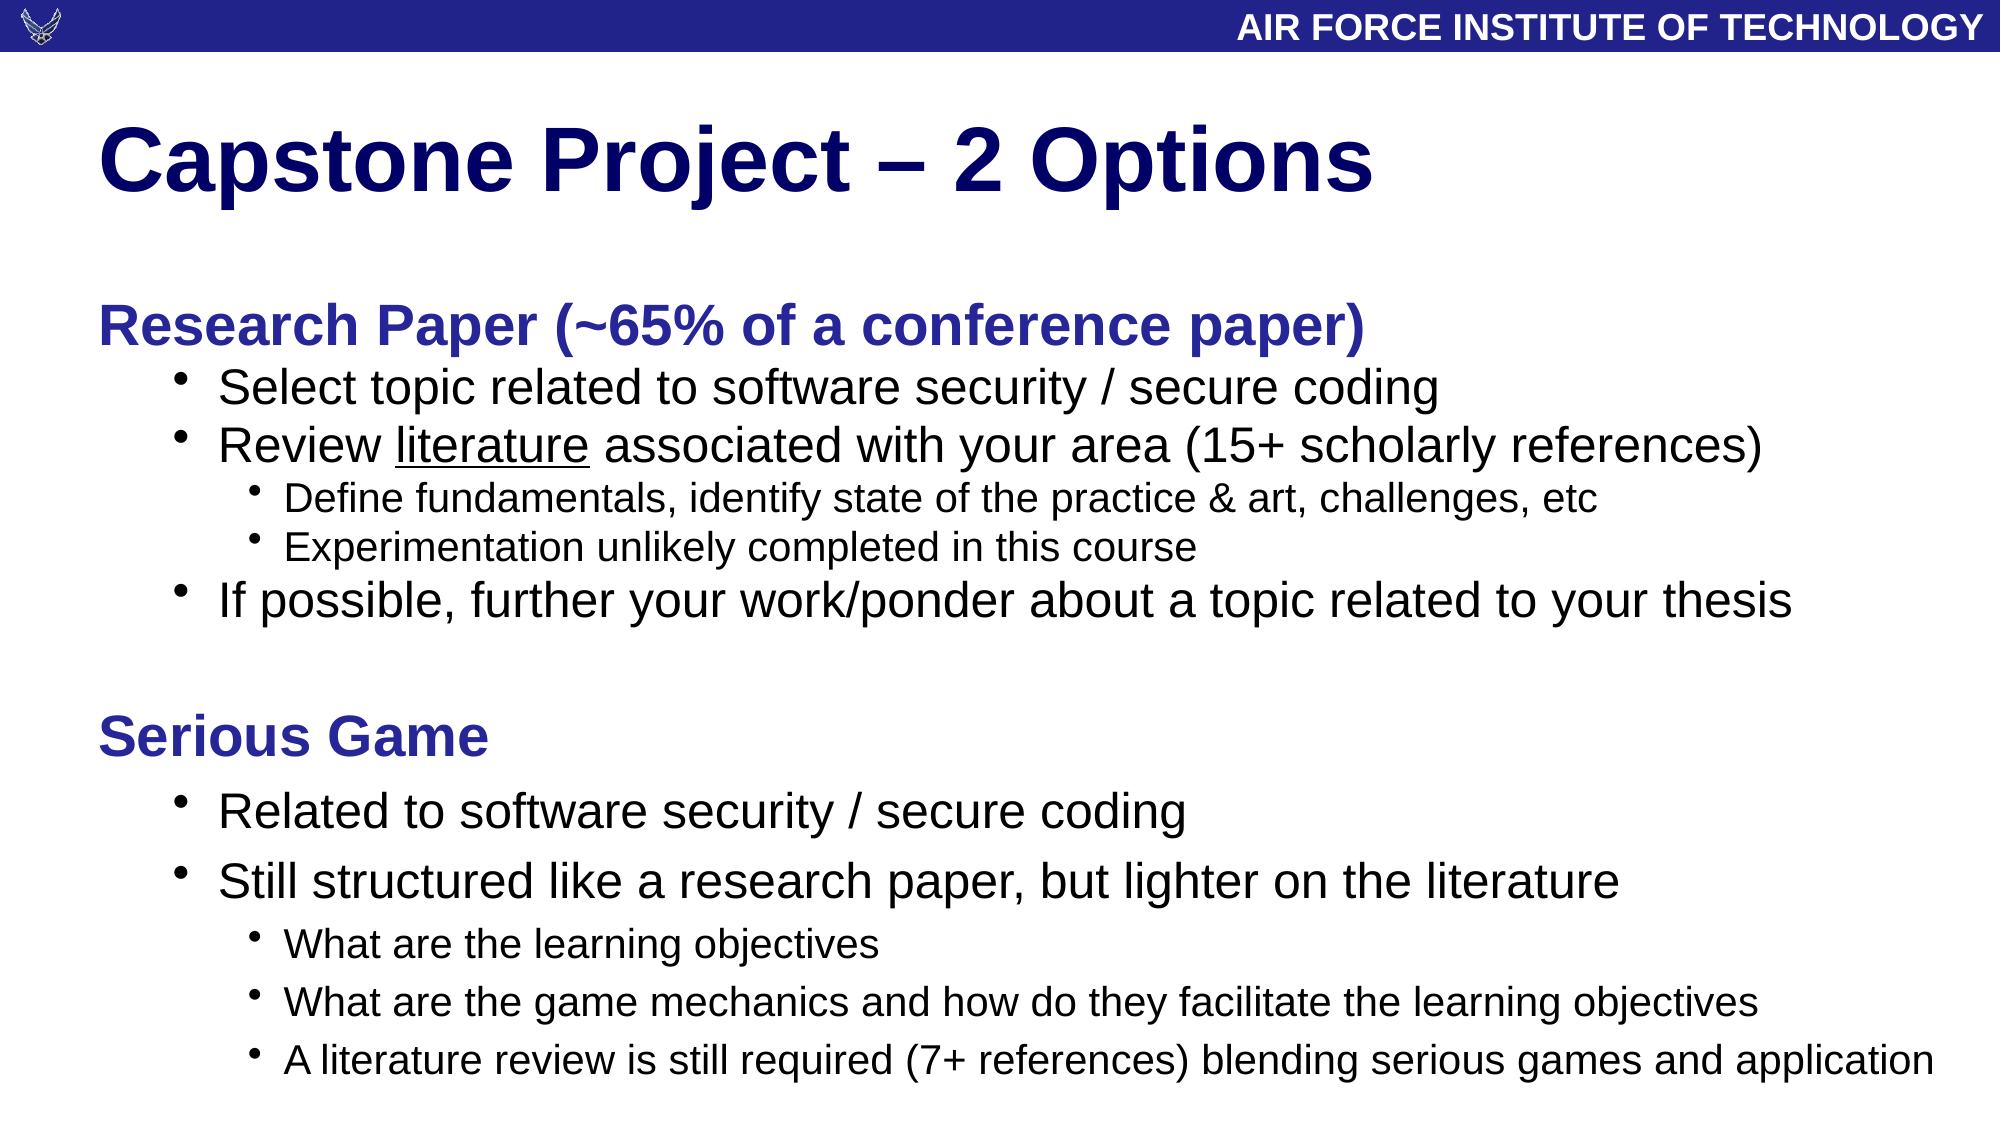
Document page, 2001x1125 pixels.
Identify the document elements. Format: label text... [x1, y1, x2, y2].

title Capstone Project – 2 Options [83, 92, 1784, 262]
picture [21, 8, 61, 45]
list Research Paper (~65% of a conference paper) Select topic related to software security / secure coding Review literature associated with your area (15+ scholarly references) Define fundamentals, identify state of the practice & art, challenges, etc Experimentation unlikely completed in this course If possible, further your work/ponder about a topic related to your thesis Serious Game Related to software security / secure coding Still structured like a research paper, but lighter on the literature What are the learning objectives What are the game mechanics and how do they facilitate the learning objectives A literature review is still required (7+ references) blending serious games and application [83, 279, 1972, 1099]
